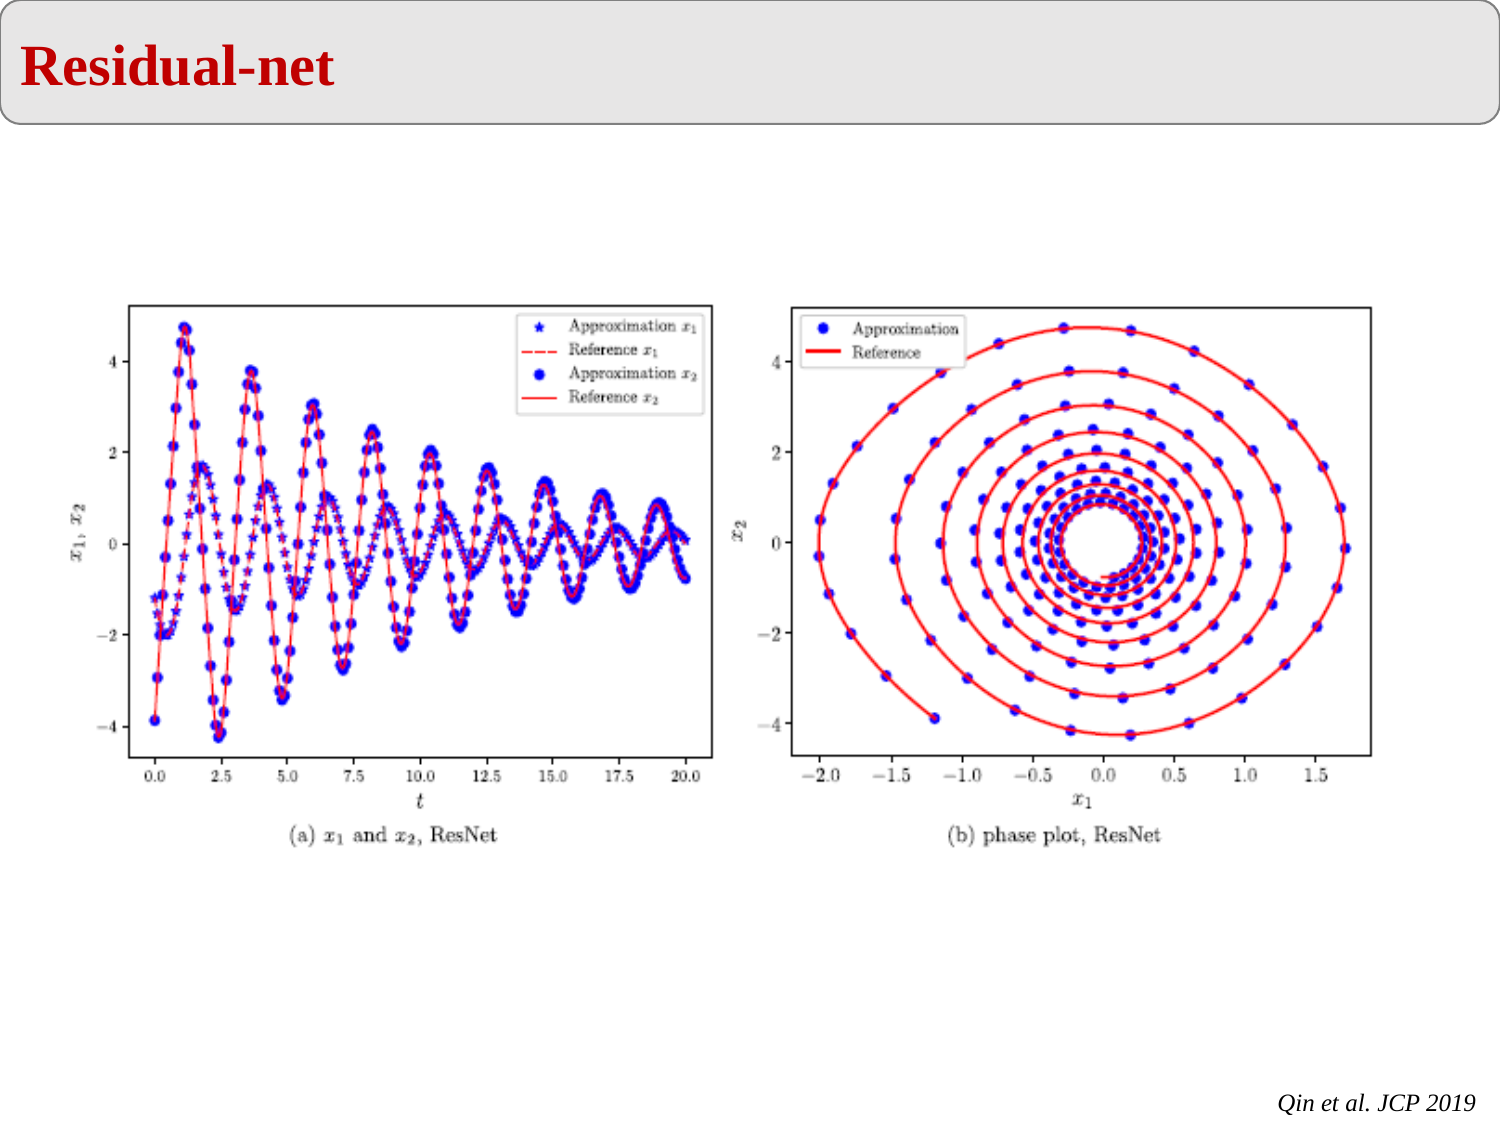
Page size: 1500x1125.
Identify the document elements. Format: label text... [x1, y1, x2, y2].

text_box Qin et al. JCP 2019 [1262, 1079, 1500, 1125]
text_box Residual-net [0, 0, 1500, 125]
picture [45, 265, 1426, 860]
